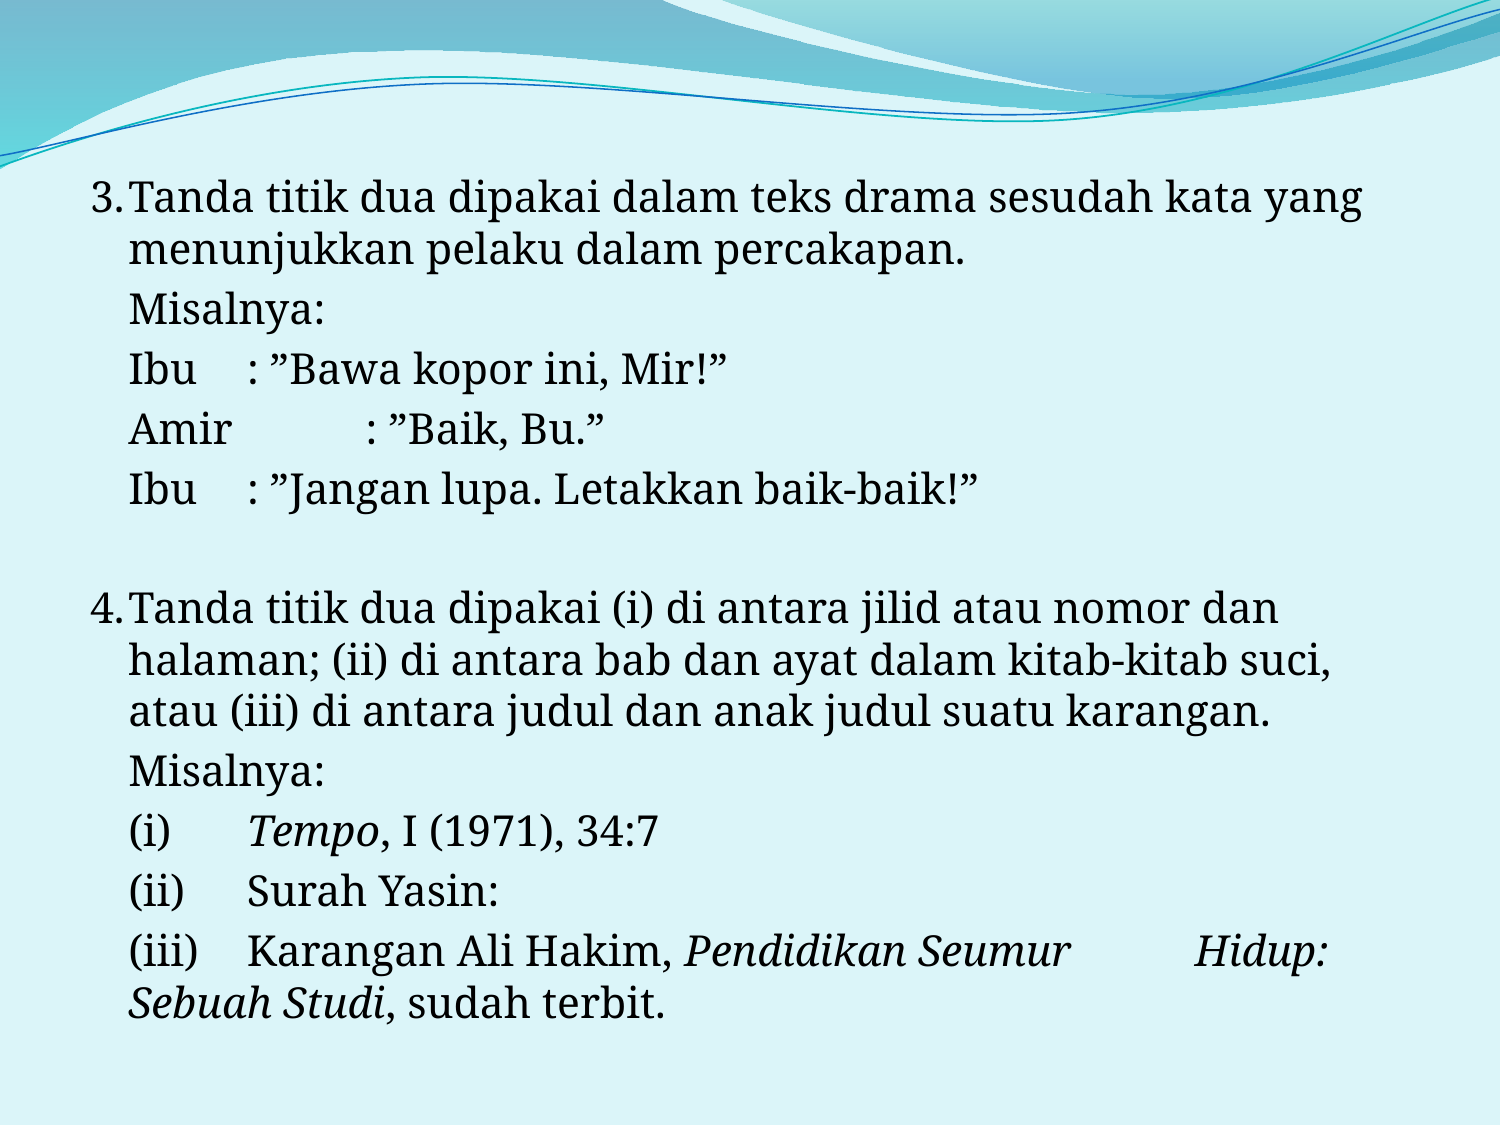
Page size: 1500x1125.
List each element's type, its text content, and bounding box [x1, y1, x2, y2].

list 3. Tanda titik dua dipakai dalam teks drama sesudah kata yang menunjukkan pelaku dalam percakapan. Misalnya: Ibu : ”Bawa kopor ini, Mir!” Amir : ”Baik, Bu.” Ibu : ”Jangan lupa. Letakkan baik-baik!” 4. Tanda titik dua dipakai (i) di antara jilid atau nomor dan halaman; (ii) di antara bab dan ayat dalam kitab-kitab suci, atau (iii) di antara judul dan anak judul suatu karangan. Misalnya: (i) Tempo, I (1971), 34:7 (ii) Surah Yasin: (iii) Karangan Ali Hakim, Pendidikan Seumur Hidup: Sebuah Studi, sudah terbit. [74, 162, 1426, 1038]
